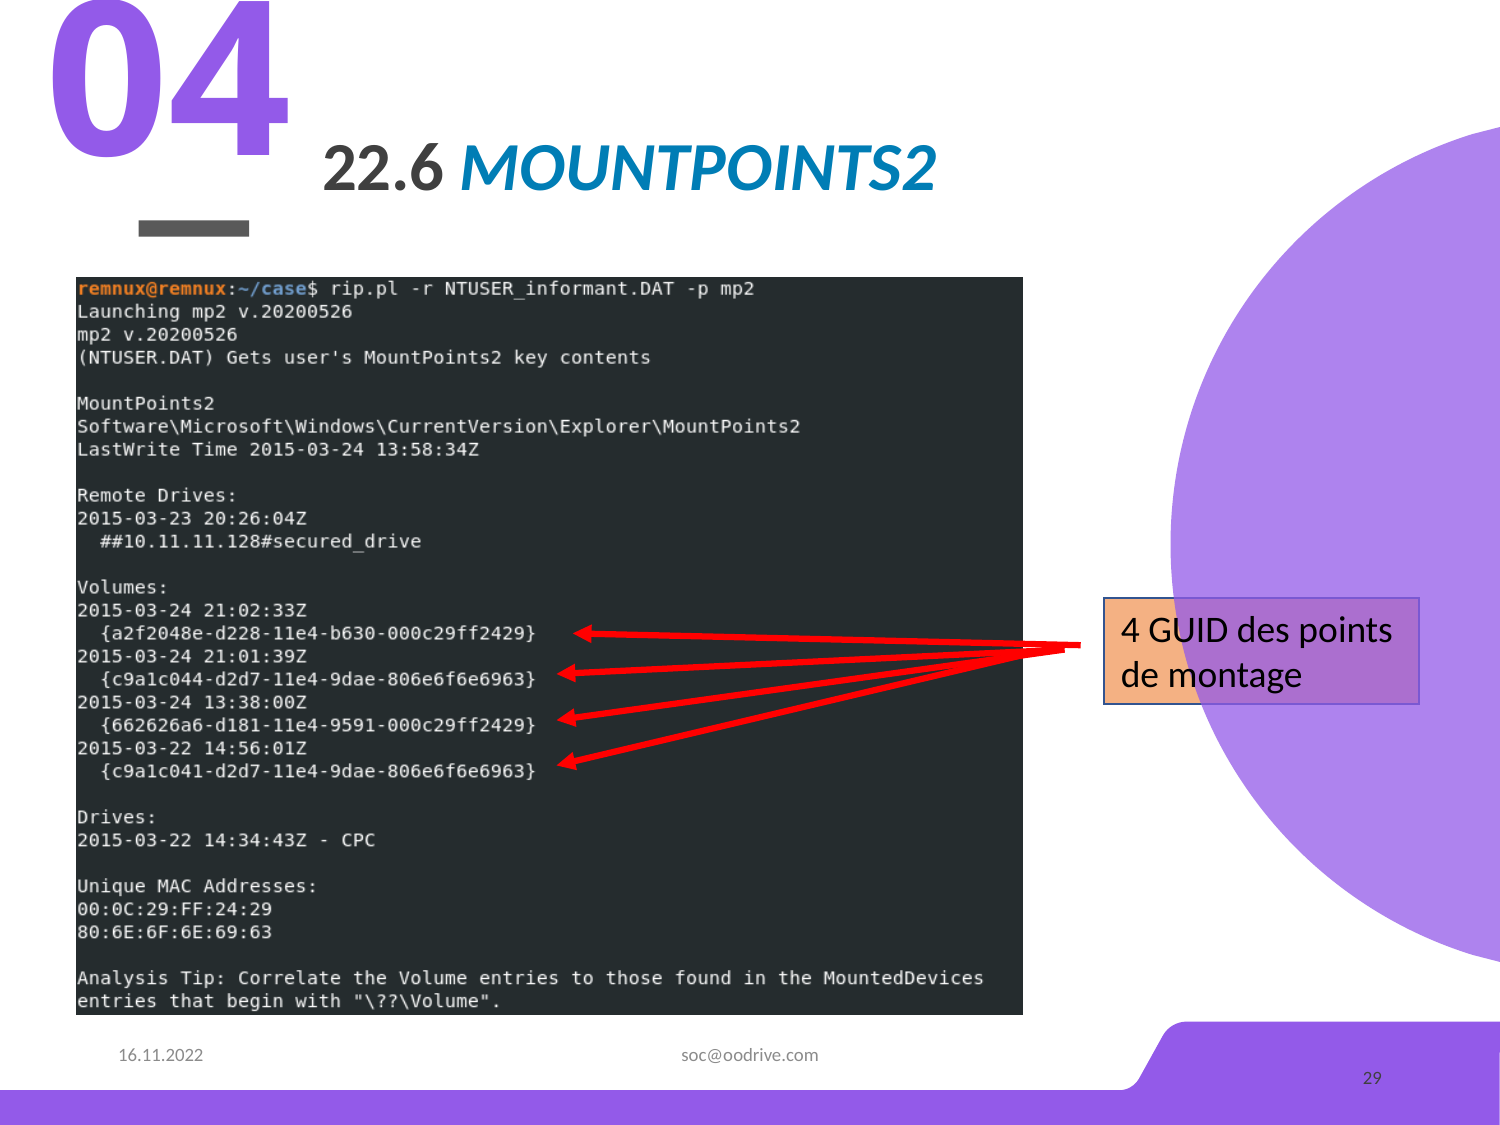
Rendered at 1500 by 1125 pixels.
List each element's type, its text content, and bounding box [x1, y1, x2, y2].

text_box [572, 633, 1081, 646]
footer soc@oodrive.com [496, 1023, 1004, 1084]
title 22.6 MountPoints2 [307, 59, 1471, 278]
text_box [1169, 125, 1500, 964]
slide_number 29 [1059, 1047, 1397, 1108]
list 04 [0, 0, 307, 213]
text_box 4 GUID des points de montage [1106, 597, 1417, 703]
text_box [556, 645, 1065, 766]
picture [76, 277, 1023, 1015]
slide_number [103, 1023, 441, 1084]
text_box [1103, 597, 1200, 705]
